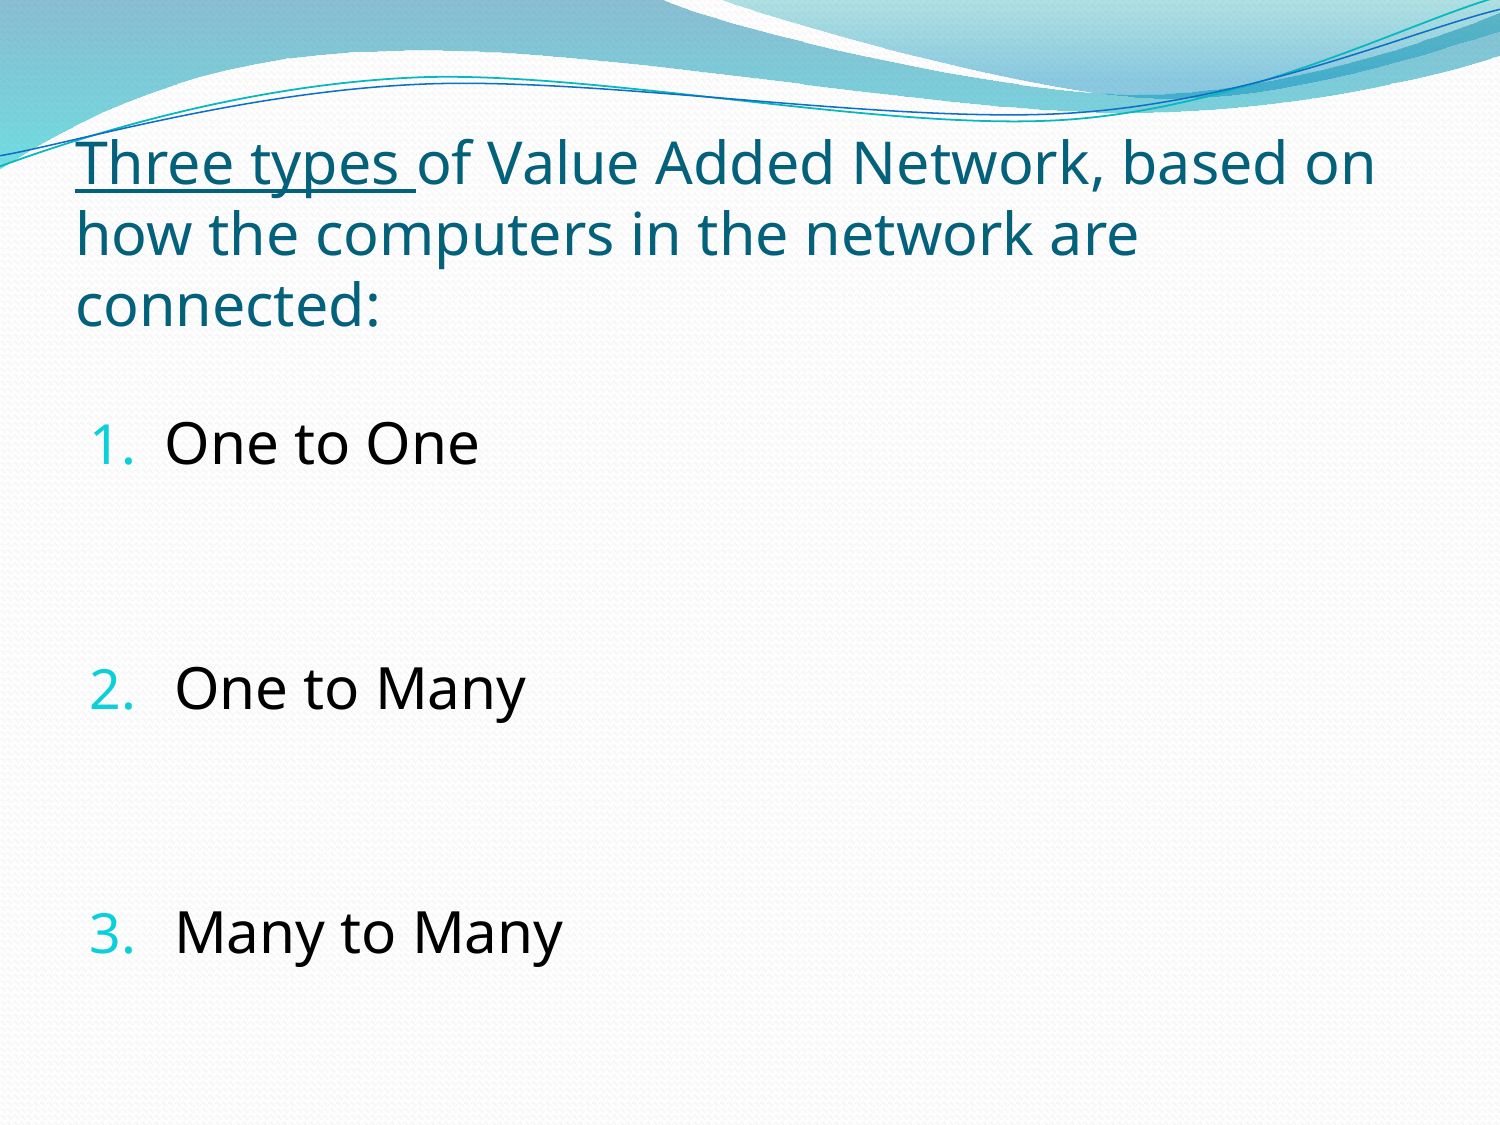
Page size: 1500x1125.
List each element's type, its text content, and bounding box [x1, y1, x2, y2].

list One to One One to Many Many to Many [75, 317, 1425, 1038]
title Three types of Value Added Network, based on how the computers in the network are connected: [75, 115, 1447, 339]
